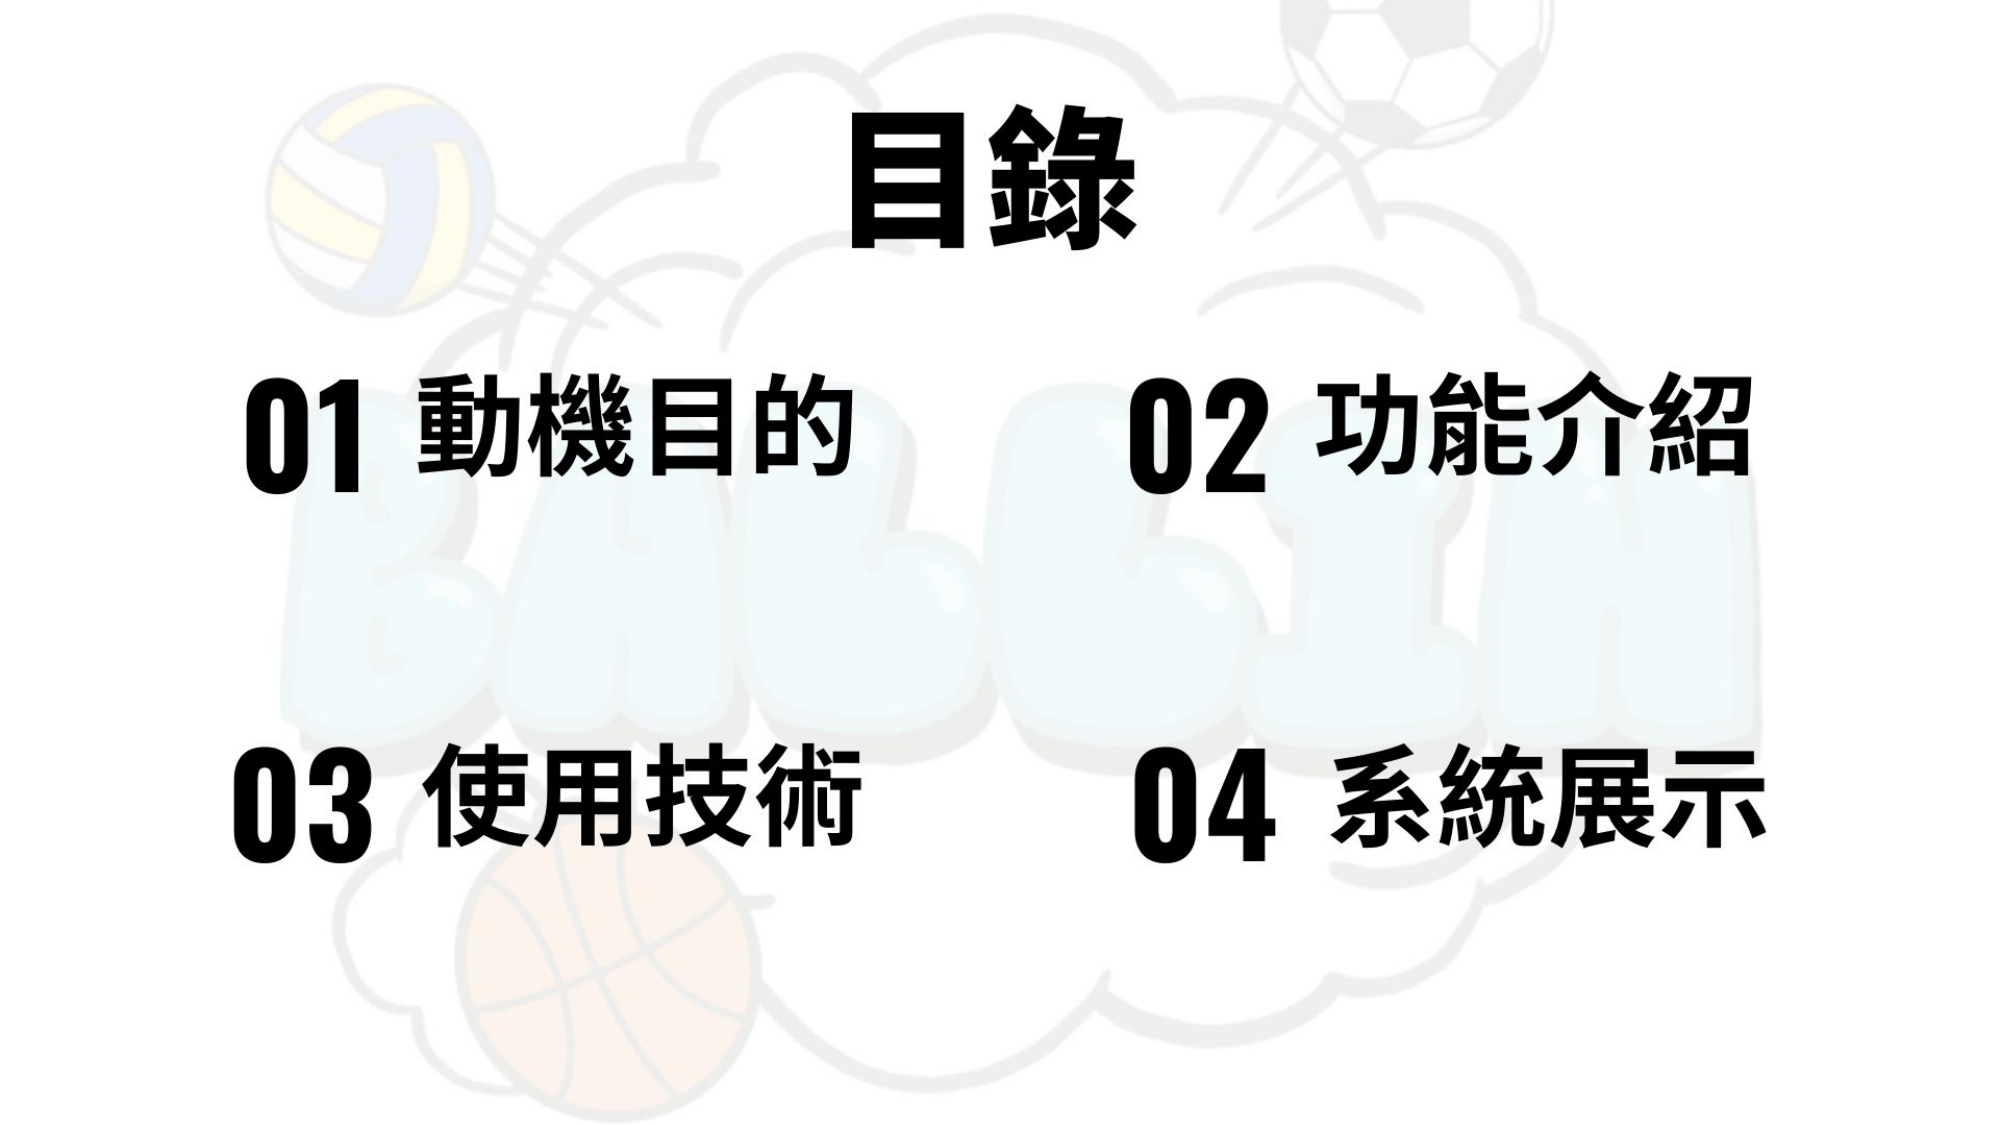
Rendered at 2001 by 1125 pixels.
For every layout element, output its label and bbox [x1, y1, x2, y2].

list [0, 0, 2000, 1125]
